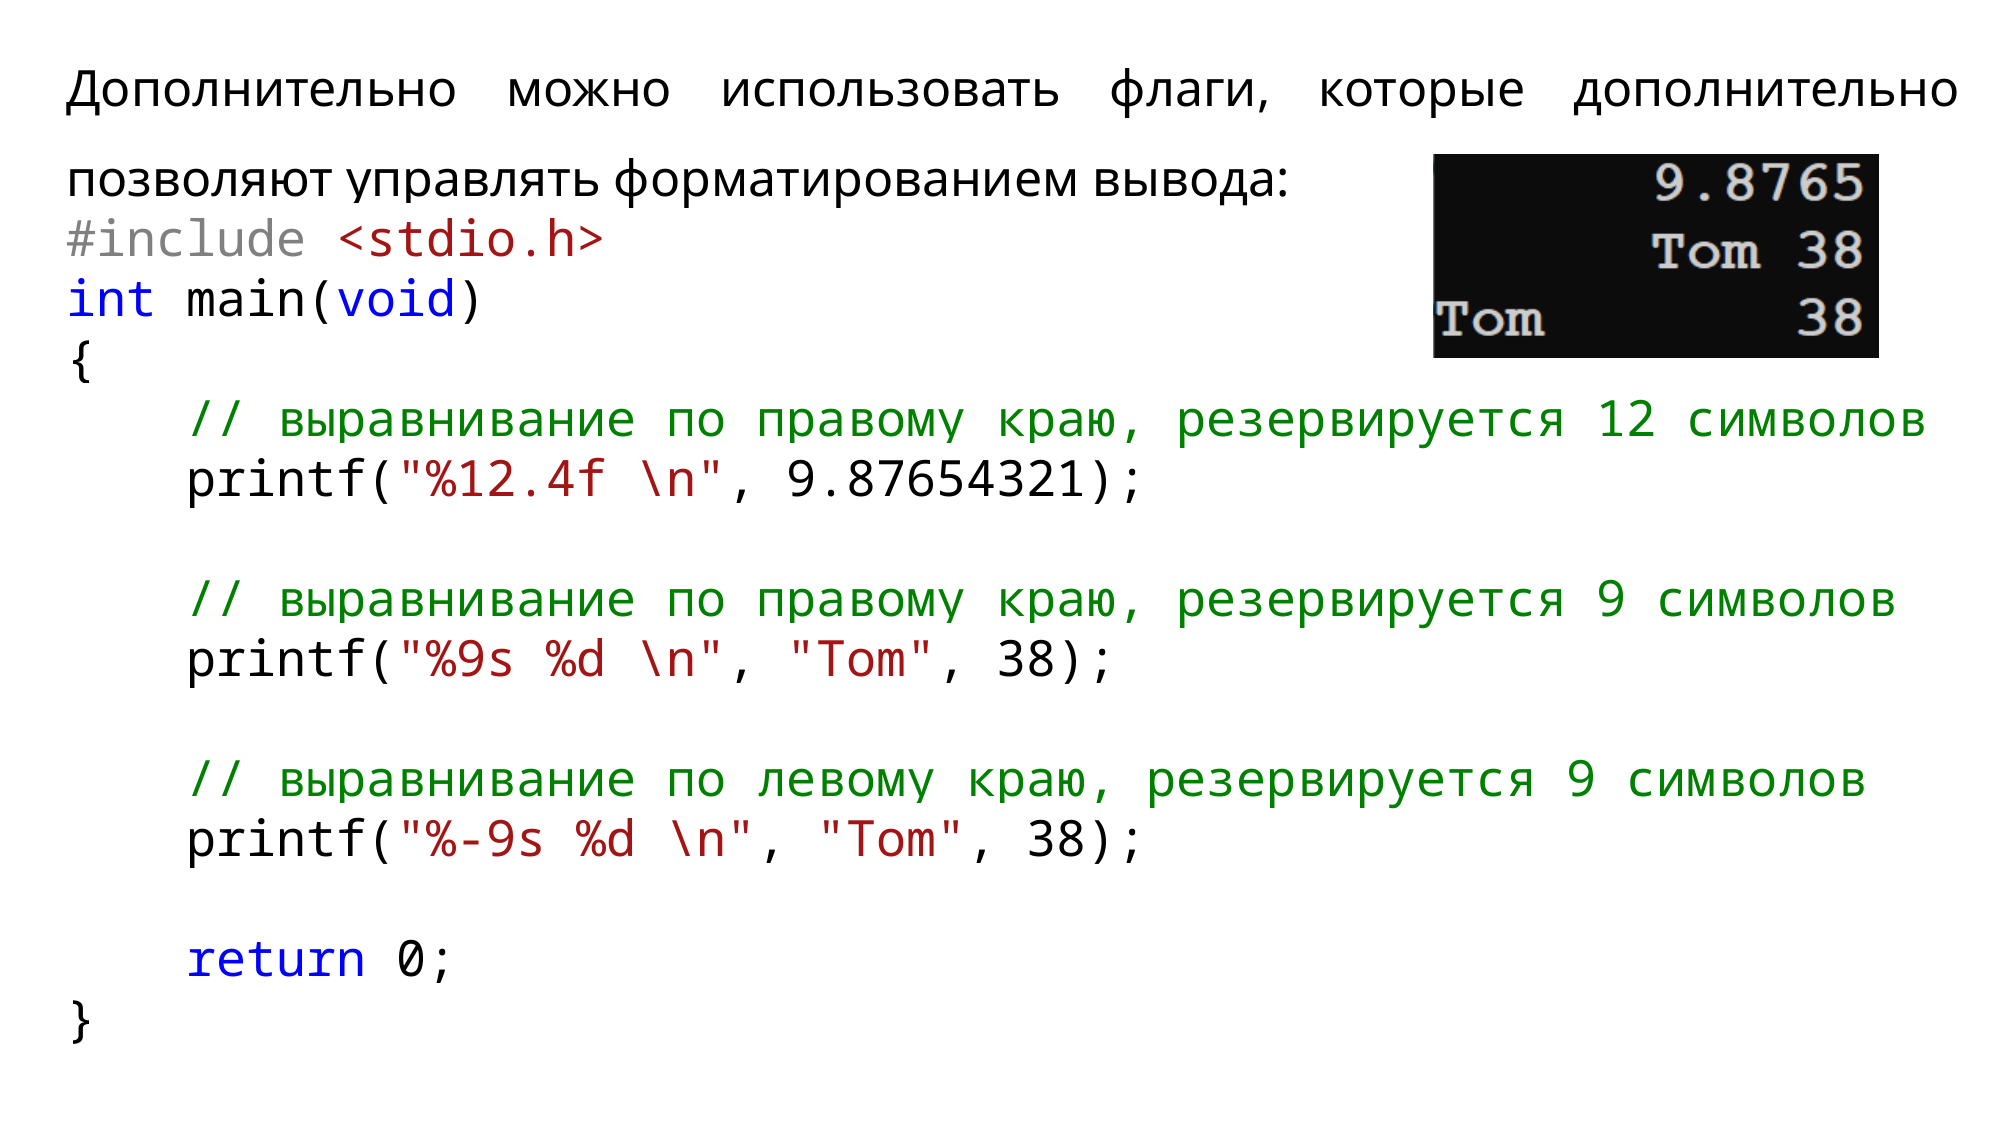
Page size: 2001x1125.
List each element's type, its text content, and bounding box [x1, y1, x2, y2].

text_box Дополнительно можно использовать флаги, которые дополнительно позволяют управлять форматированием вывода: #include <stdio.h> int main(void) { // выравнивание по правому краю, резервируется 12 символов printf("%12.4f \n", 9.87654321); // выравнивание по правому краю, резервируется 9 символов printf("%9s %d \n", "Tom", 38); // выравнивание по левому краю, резервируется 9 символов printf("%-9s %d \n", "Tom", 38); return 0; } [51, 19, 1975, 1054]
picture [1433, 154, 1879, 358]
